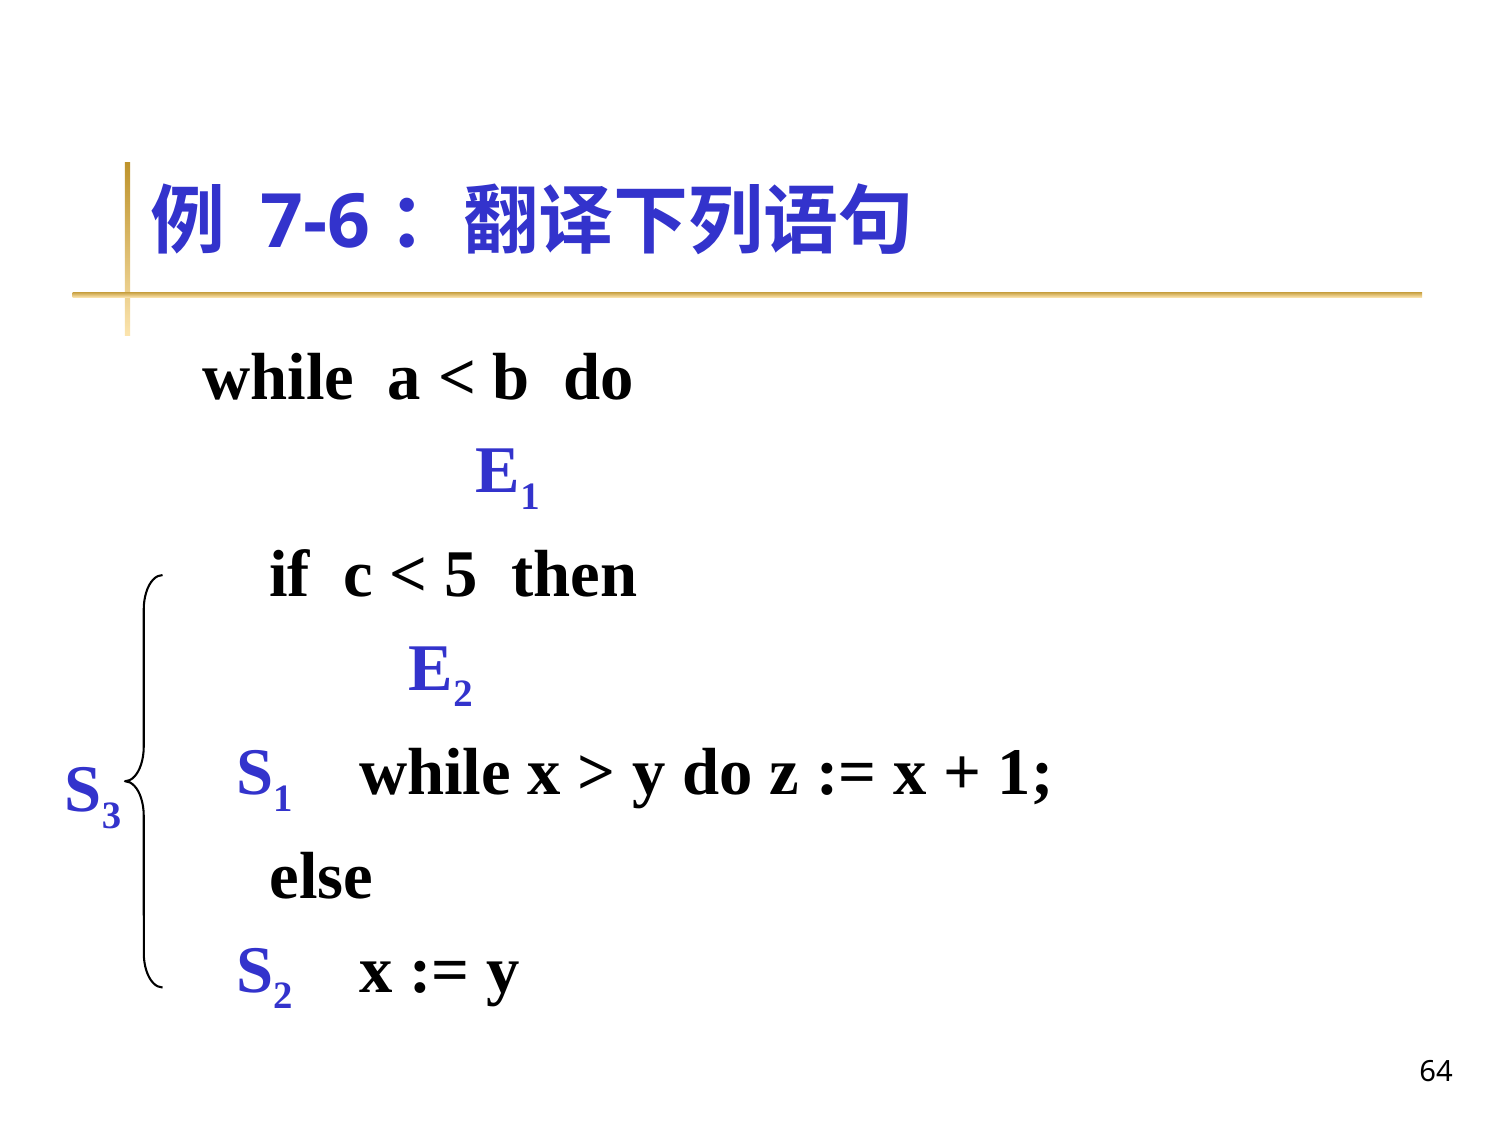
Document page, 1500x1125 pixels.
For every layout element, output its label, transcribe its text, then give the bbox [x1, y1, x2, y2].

text_box [143, 575, 163, 737]
title 例 7-6：翻译下列语句 [135, 148, 1411, 287]
slide_number 64 [1154, 1023, 1468, 1100]
text_box S3 [50, 737, 175, 844]
list while a < b do E1 if c < 5 then E2 S1 while x > y do z := x + 1; else S2 x := y [187, 324, 1463, 1088]
text_box [143, 844, 163, 988]
